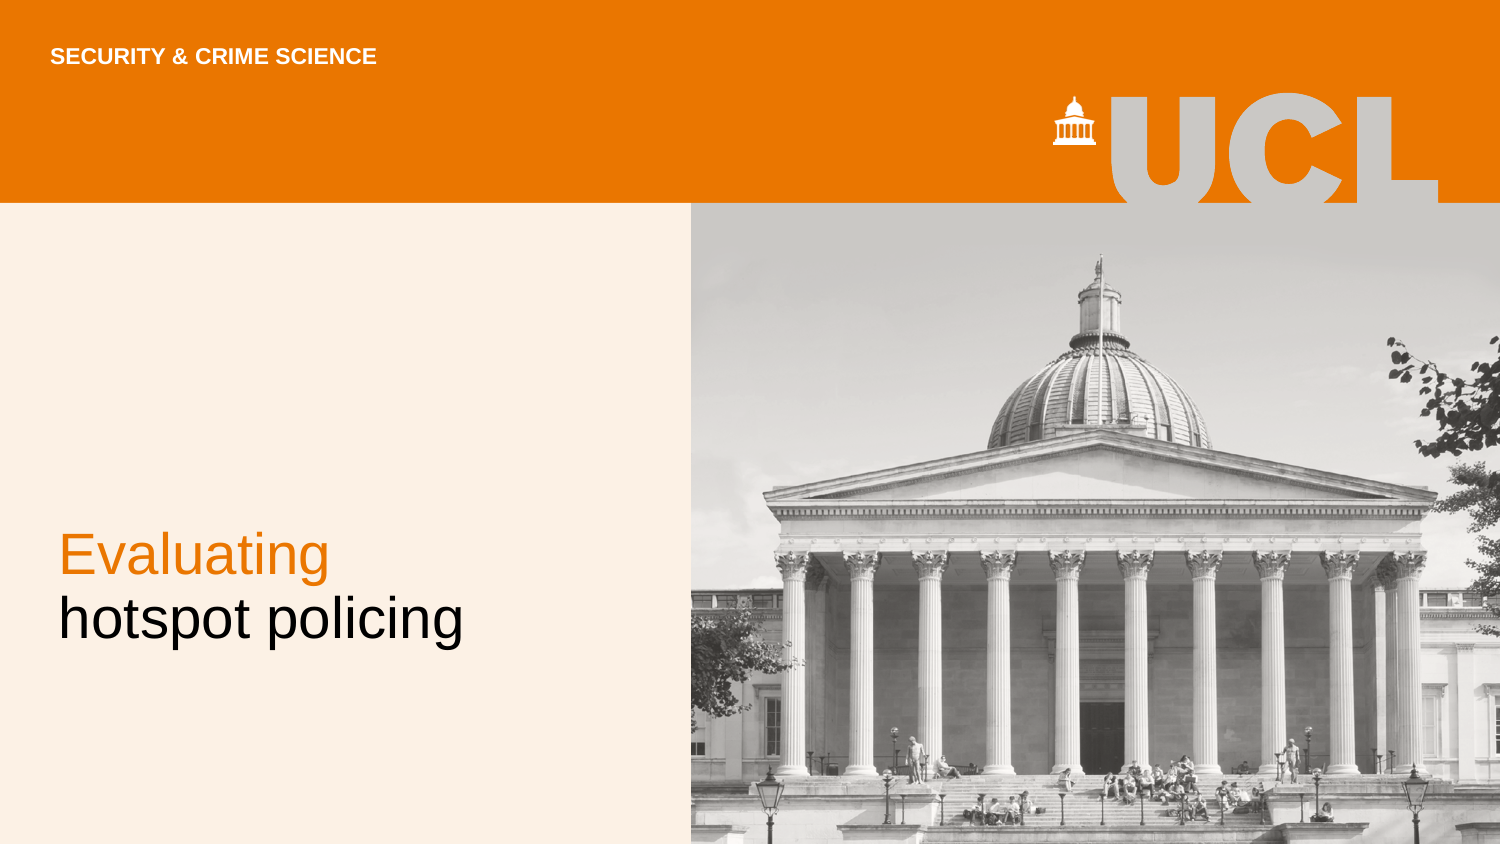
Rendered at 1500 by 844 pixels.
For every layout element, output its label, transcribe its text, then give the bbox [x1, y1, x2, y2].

subtitle hotspot policing [59, 594, 632, 810]
title Evaluating [59, 211, 632, 587]
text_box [0, 0, 1500, 203]
